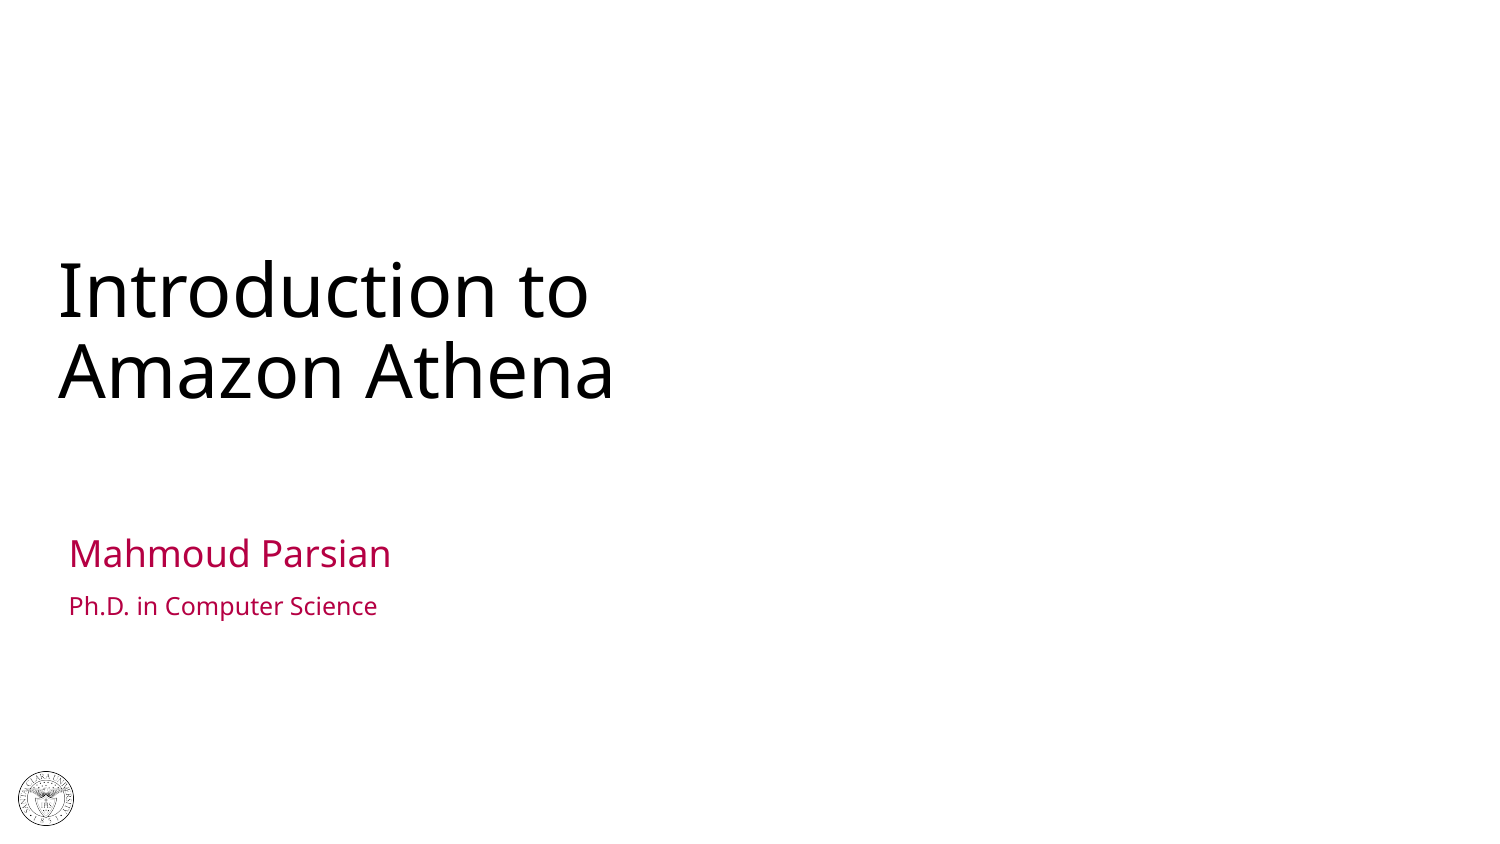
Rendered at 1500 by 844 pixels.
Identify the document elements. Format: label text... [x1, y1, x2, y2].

title Introduction to Amazon Athena [43, 221, 1169, 422]
subtitle Mahmoud Parsian Ph.D. in Computer Science [53, 522, 1179, 648]
picture [18, 771, 74, 826]
